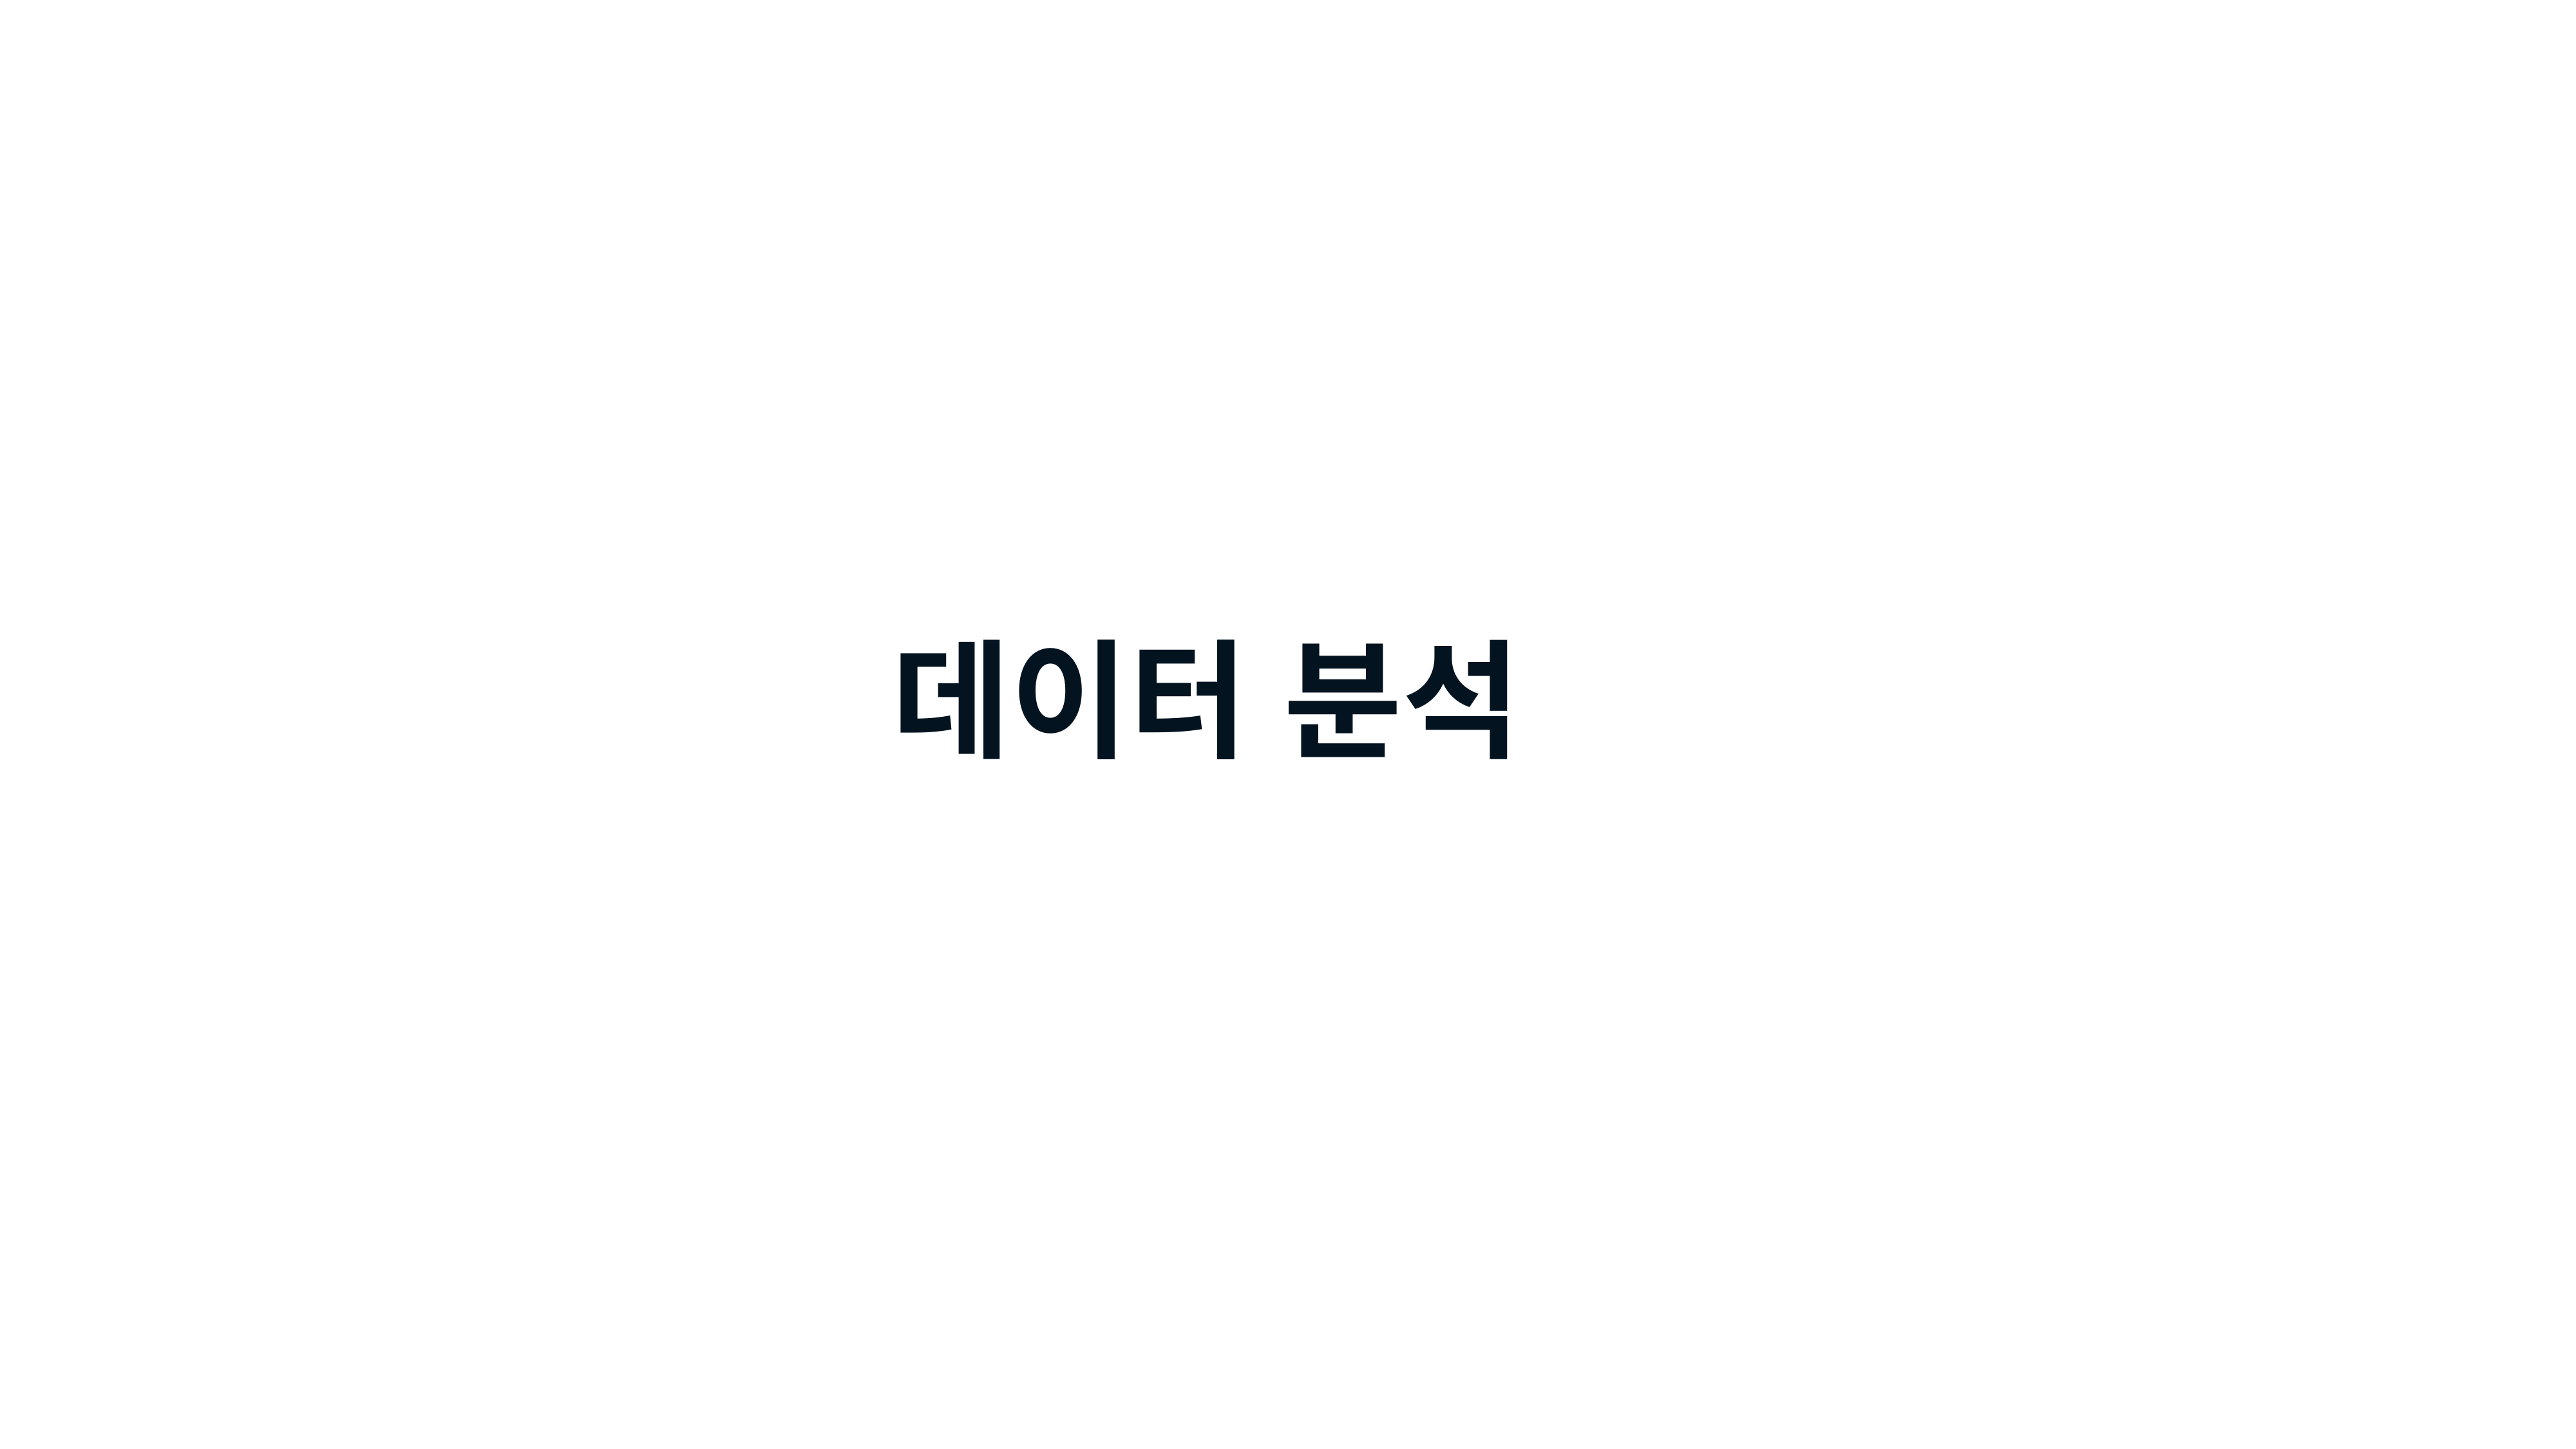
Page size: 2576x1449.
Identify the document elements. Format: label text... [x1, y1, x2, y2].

list 데이터 분석 [882, 610, 1602, 781]
